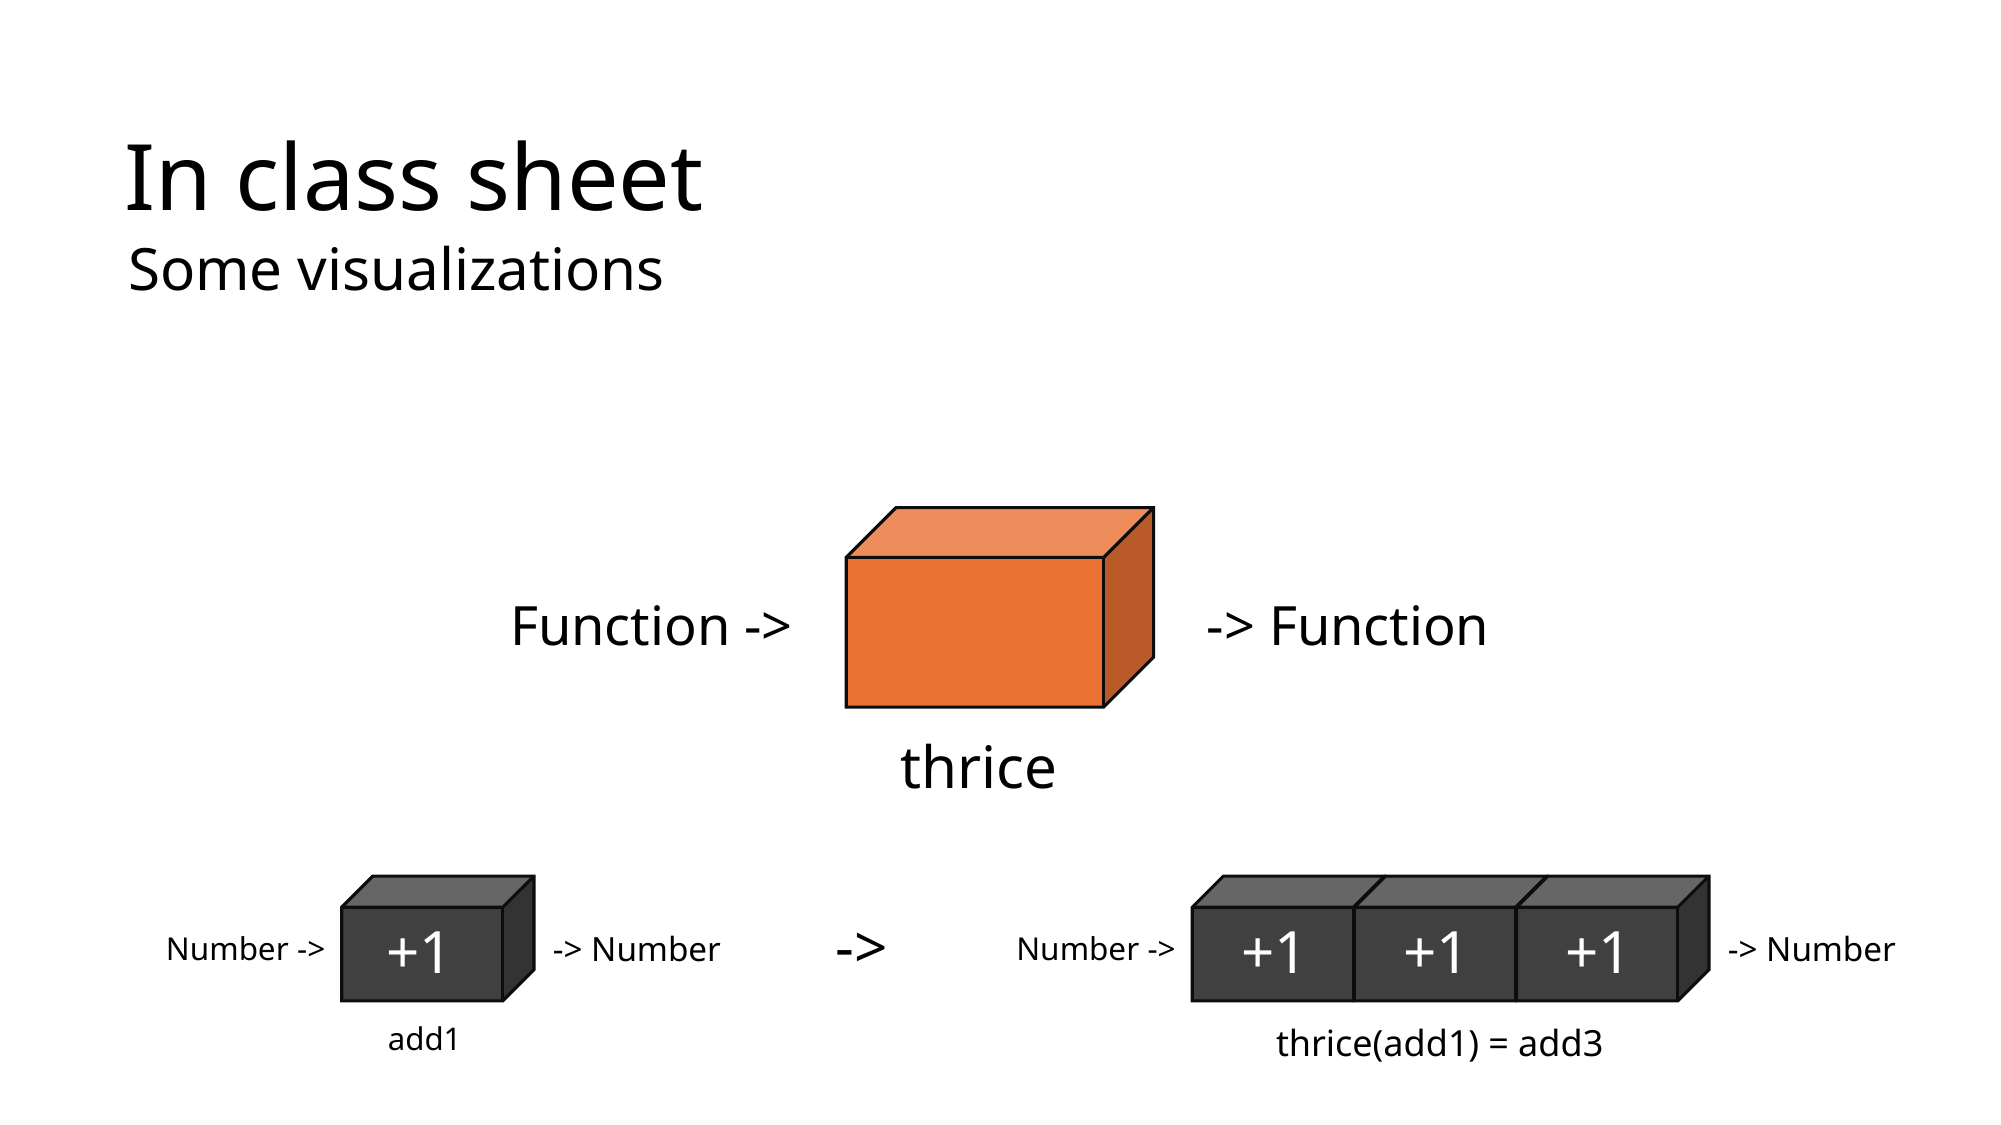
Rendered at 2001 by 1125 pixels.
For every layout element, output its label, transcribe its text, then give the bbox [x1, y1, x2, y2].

text_box thrice(add1) = add3 [1260, 1005, 1620, 1084]
text_box +1 [1546, 915, 1651, 994]
title In class sheet [109, 64, 1884, 297]
text_box [1352, 874, 1546, 1003]
text_box thrice [846, 707, 1111, 832]
text_box Number -> [1027, 911, 1193, 990]
text_box [340, 874, 536, 1001]
text_box -> Function [1183, 565, 1513, 691]
text_box add1 [328, 1001, 521, 1080]
text_box [844, 506, 1156, 709]
text_box -> Number [534, 911, 696, 990]
text_box Number -> [149, 911, 342, 990]
text_box +1 [367, 915, 472, 994]
text_box Some visualizations [113, 209, 1888, 335]
text_box -> [696, 887, 1027, 1013]
text_box [1515, 874, 1711, 1003]
text_box Function -> [487, 565, 817, 691]
text_box +1 [1222, 915, 1327, 994]
text_box +1 [1384, 915, 1489, 994]
text_box [1190, 874, 1384, 1003]
text_box -> Number [1708, 911, 1915, 990]
